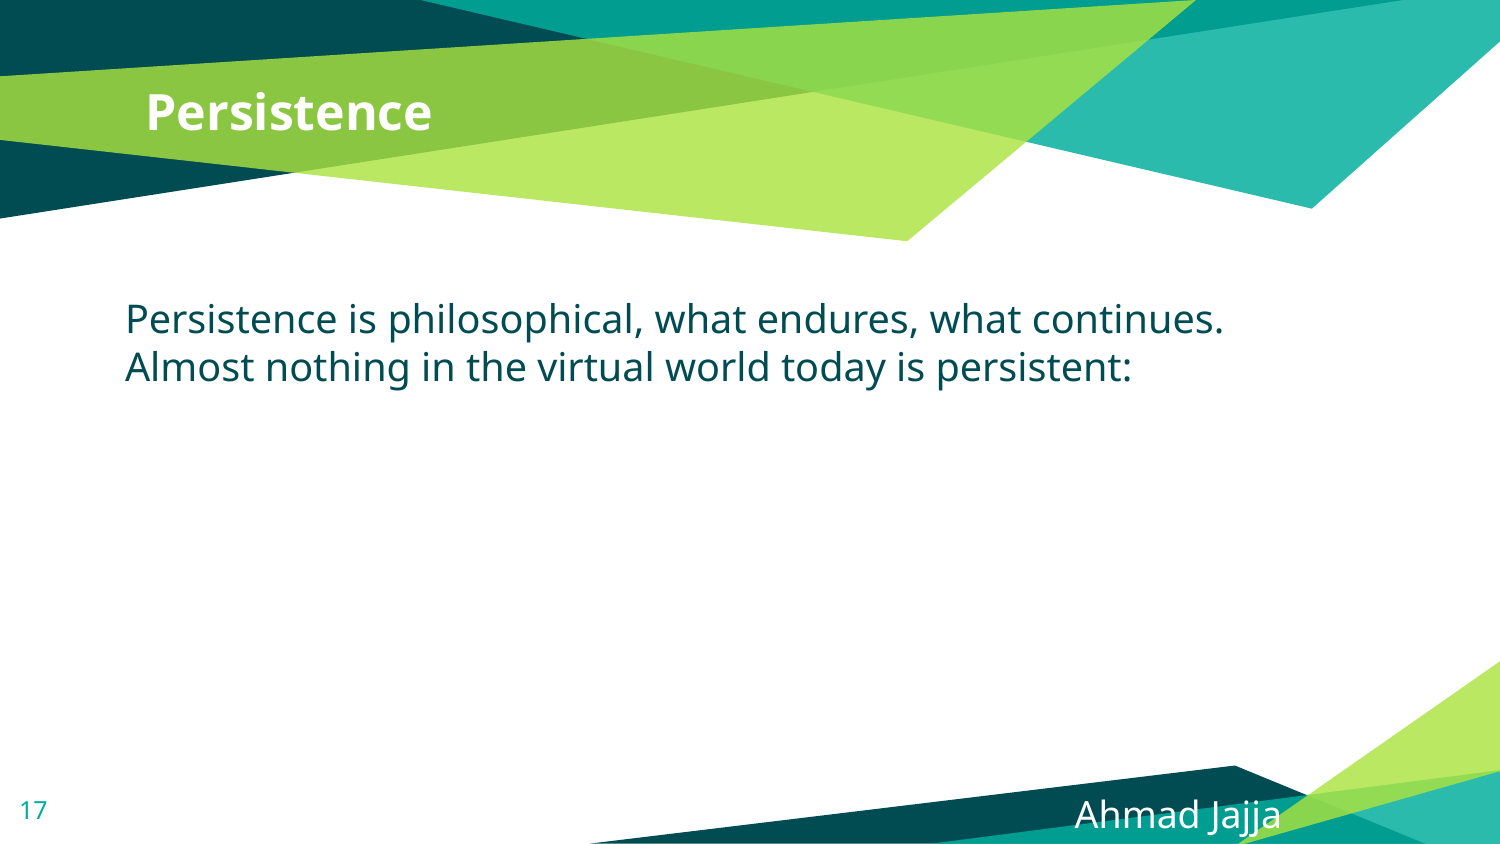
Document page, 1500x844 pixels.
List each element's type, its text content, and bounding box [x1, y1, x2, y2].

slide_number <number> [4, 779, 95, 844]
text_box Ahmad Jajja [1050, 783, 1425, 844]
list Persistence is philosophical, what endures, what continues. Almost nothing in the virtual world today is persistent: [112, 279, 1322, 713]
list [145, 273, 1355, 780]
title Persistence [145, 65, 1355, 206]
